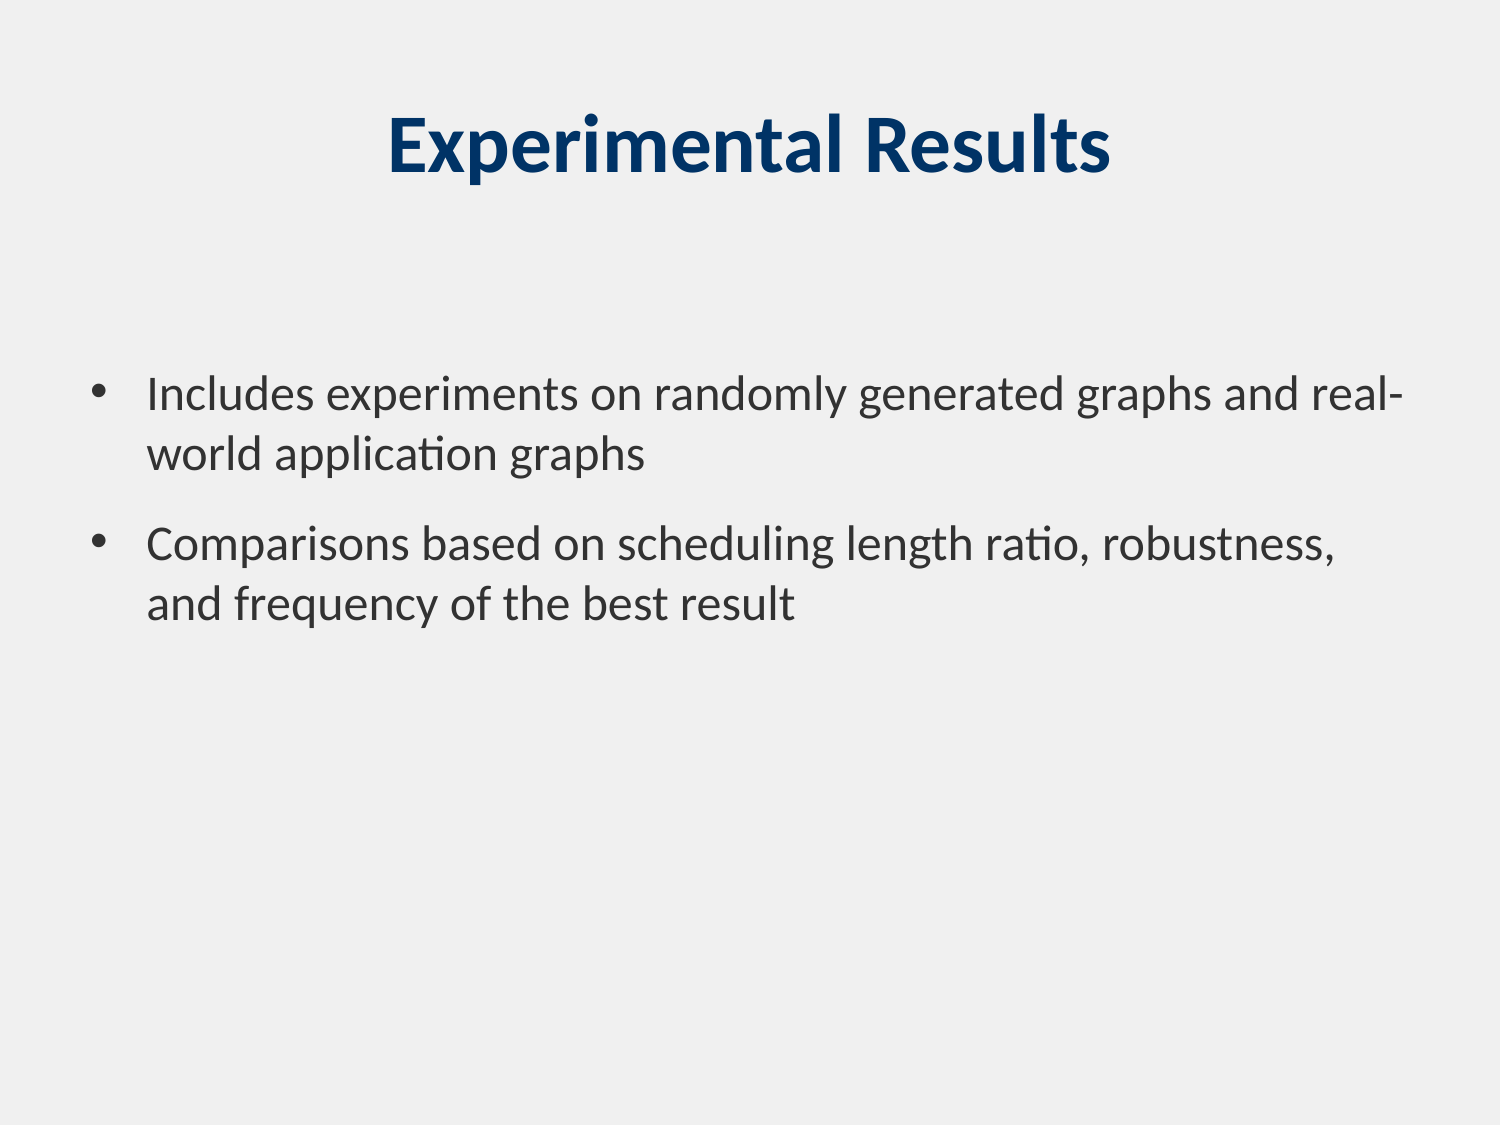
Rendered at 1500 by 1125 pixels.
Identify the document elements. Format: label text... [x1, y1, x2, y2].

title Experimental Results [75, 45, 1425, 233]
list Includes experiments on randomly generated graphs and real-world application graphs Comparisons based on scheduling length ratio, robustness, and frequency of the best result [75, 262, 1425, 1005]
